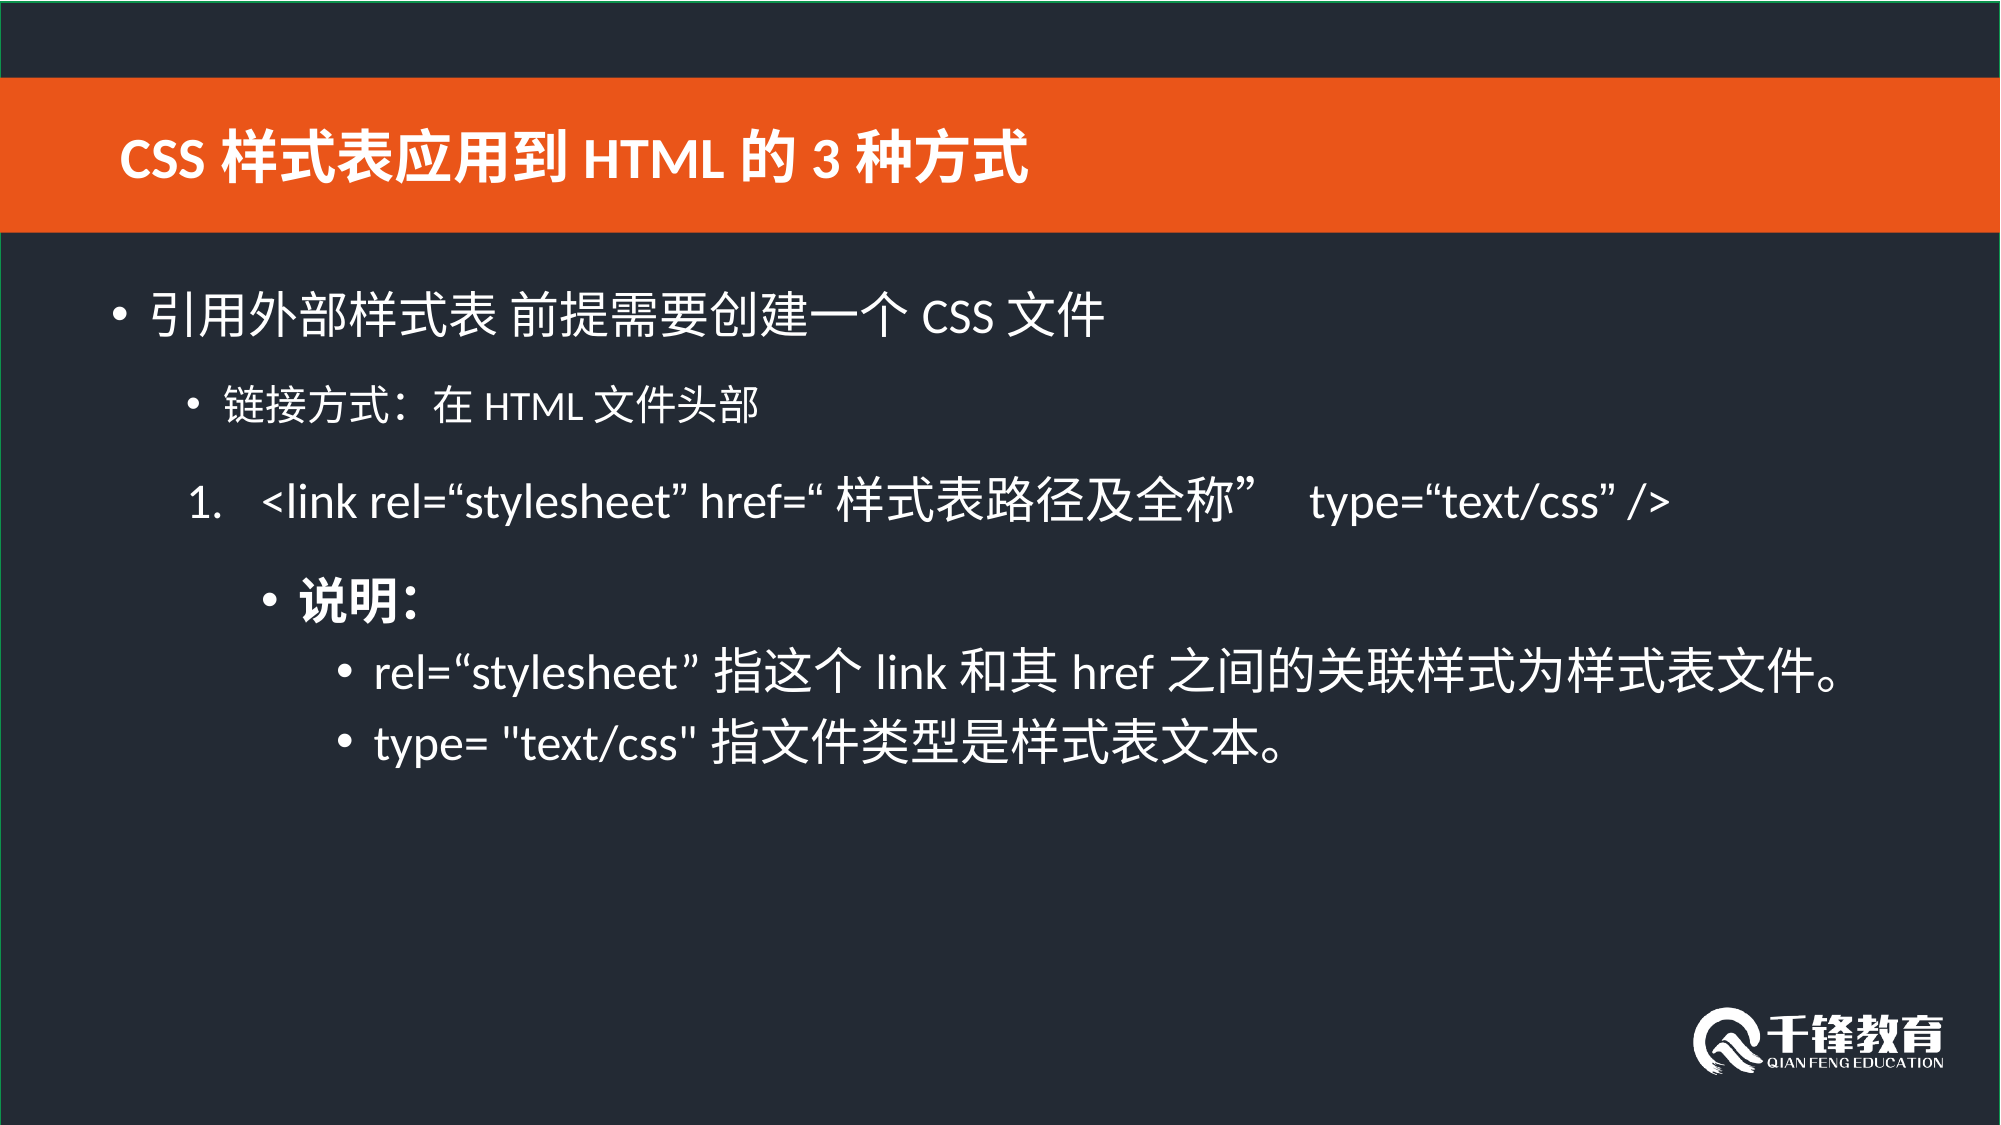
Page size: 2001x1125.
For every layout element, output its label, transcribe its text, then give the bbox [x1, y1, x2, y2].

text_box [0, 1, 2000, 77]
text_box 引用外部样式表 前提需要创建一个CSS文件 链接方式：在HTML文件头部 <link rel=“stylesheet” href=“样式表路径及全称” type=“text/css” /> 说明： rel=“stylesheet”指这个link和其href之间的关联样式为样式表文件。 type= "text/css"指文件类型是样式表文本。 [96, 245, 1904, 1041]
text_box [0, 77, 2000, 234]
text_box CSS样式表应用到HTML的3种方式 [106, 112, 1258, 198]
text_box [0, 234, 2000, 1125]
picture [1691, 1002, 1948, 1080]
